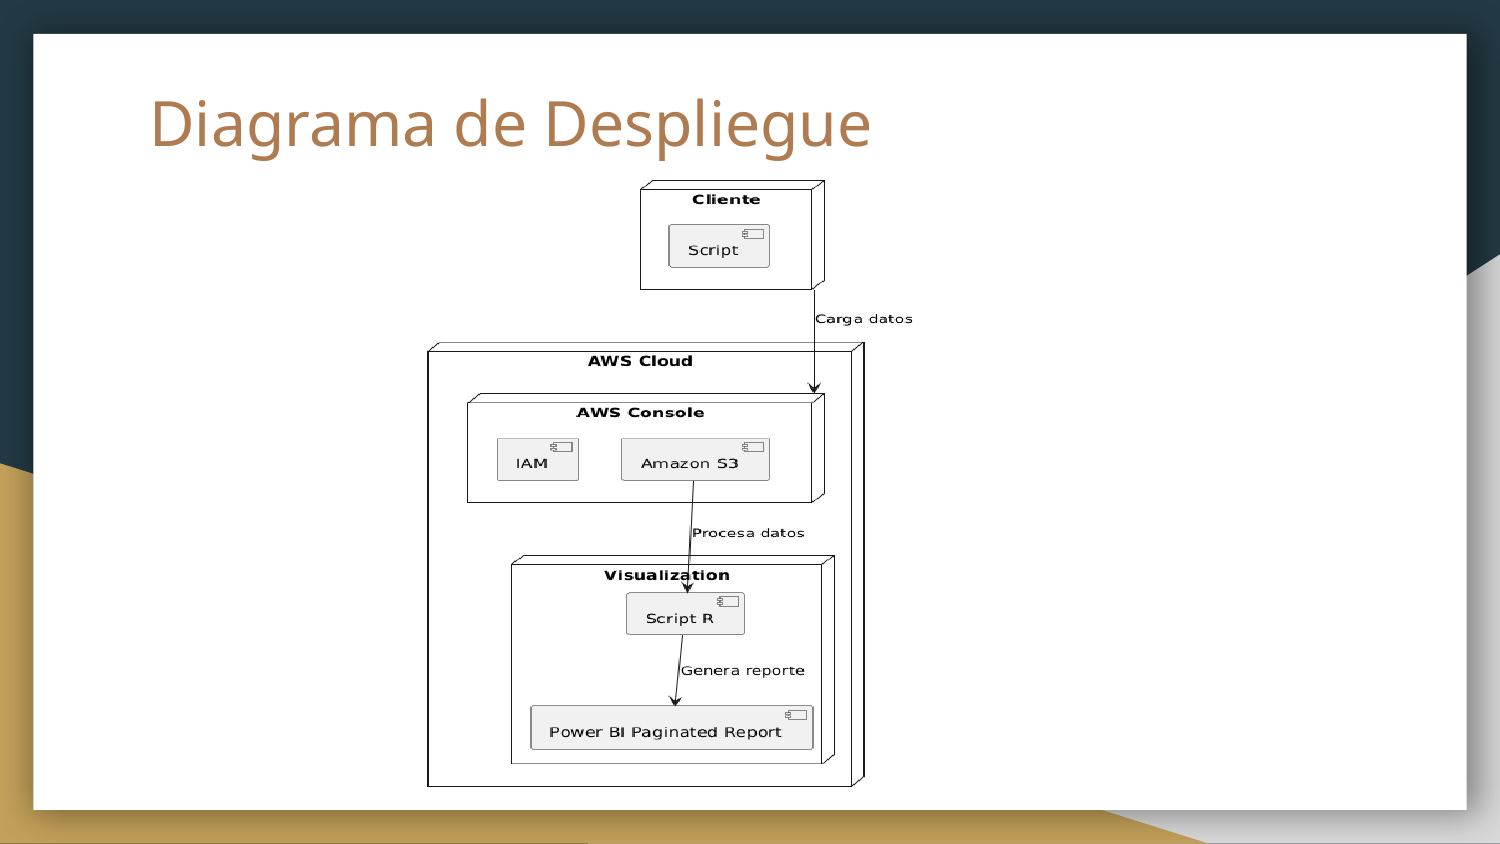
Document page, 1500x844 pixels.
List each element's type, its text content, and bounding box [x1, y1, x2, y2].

picture [407, 174, 921, 801]
title Diagrama de Despliegue [134, 68, 1366, 226]
